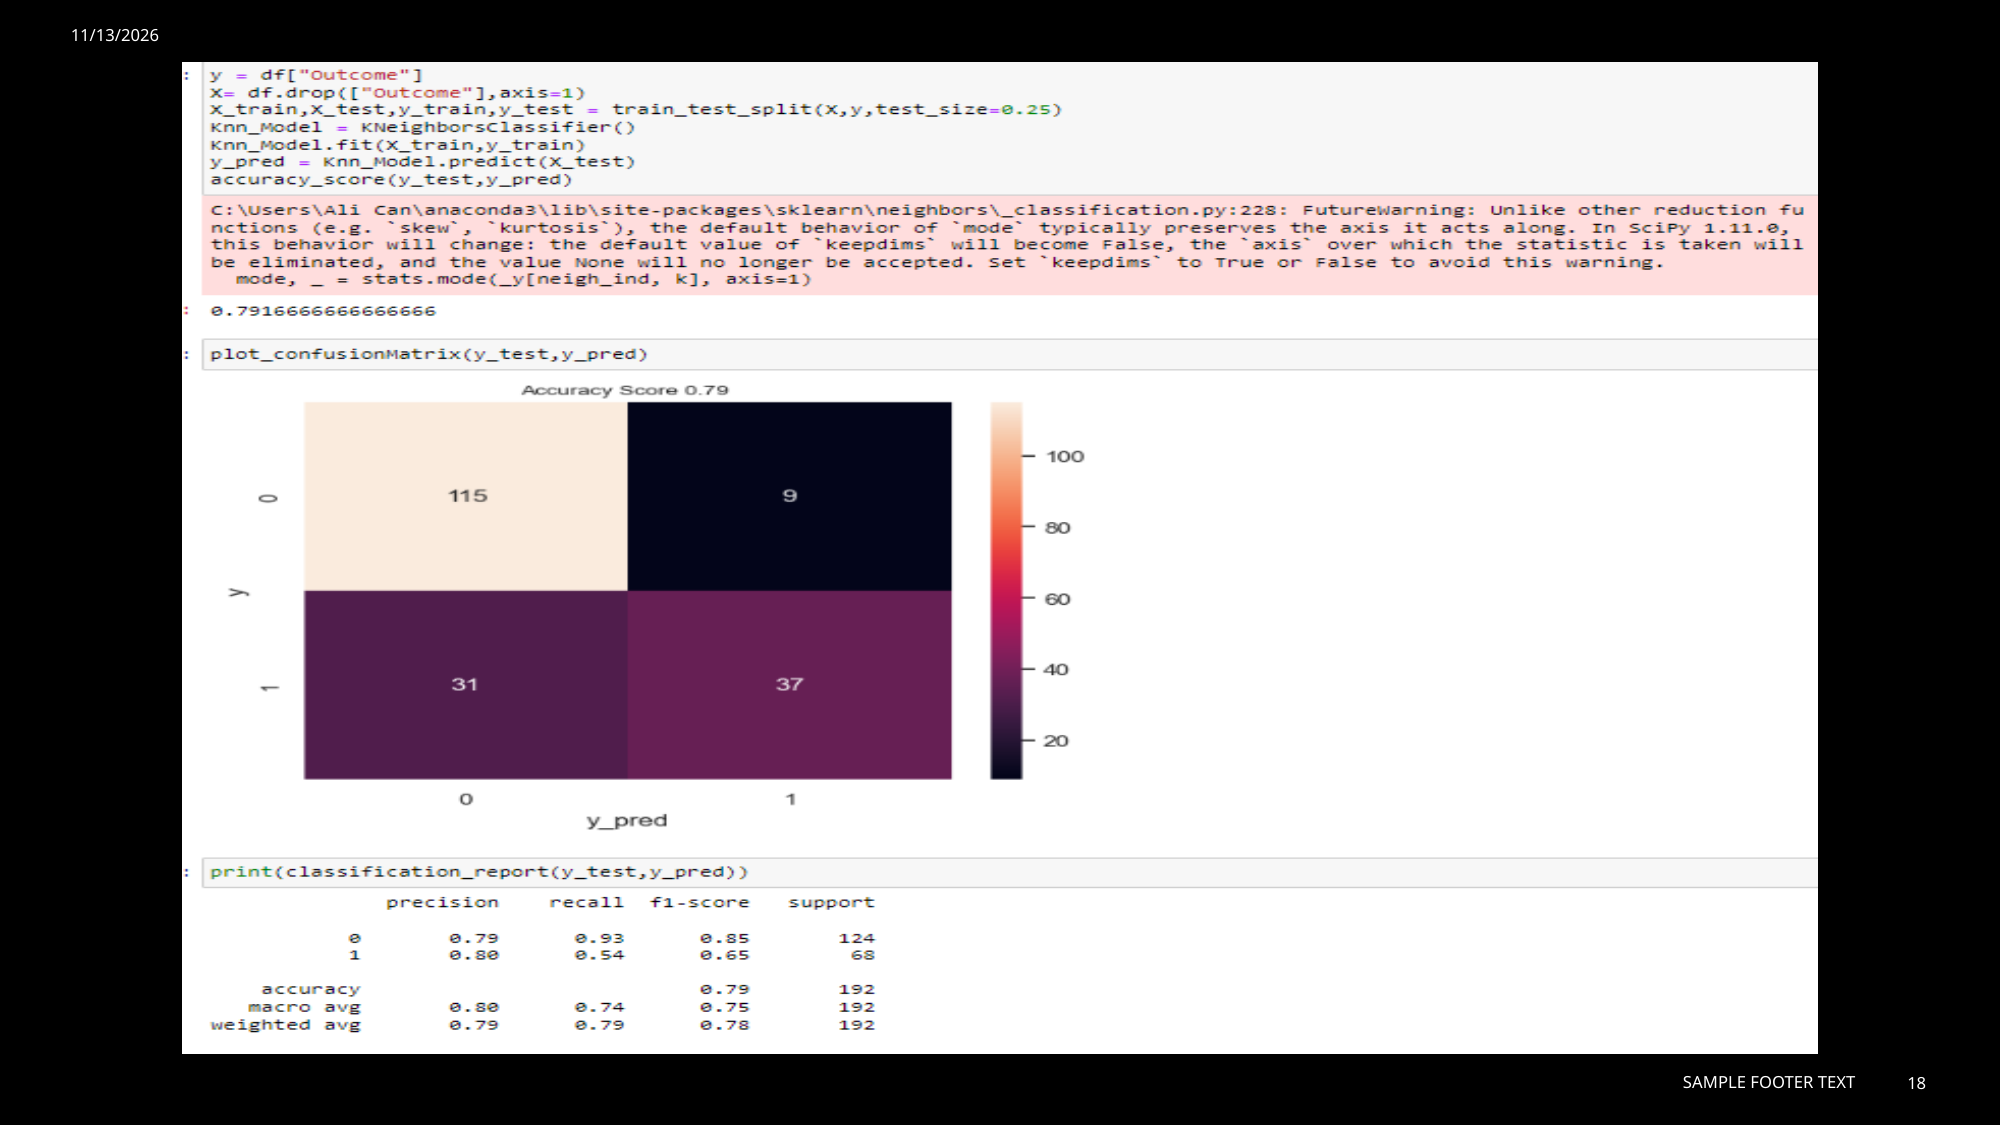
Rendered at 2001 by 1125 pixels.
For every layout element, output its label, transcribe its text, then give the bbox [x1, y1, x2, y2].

footer Sample Footer Text [1204, 1053, 1871, 1114]
slide_number 18 [1870, 1054, 1942, 1114]
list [182, 62, 1818, 1054]
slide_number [55, 10, 506, 63]
